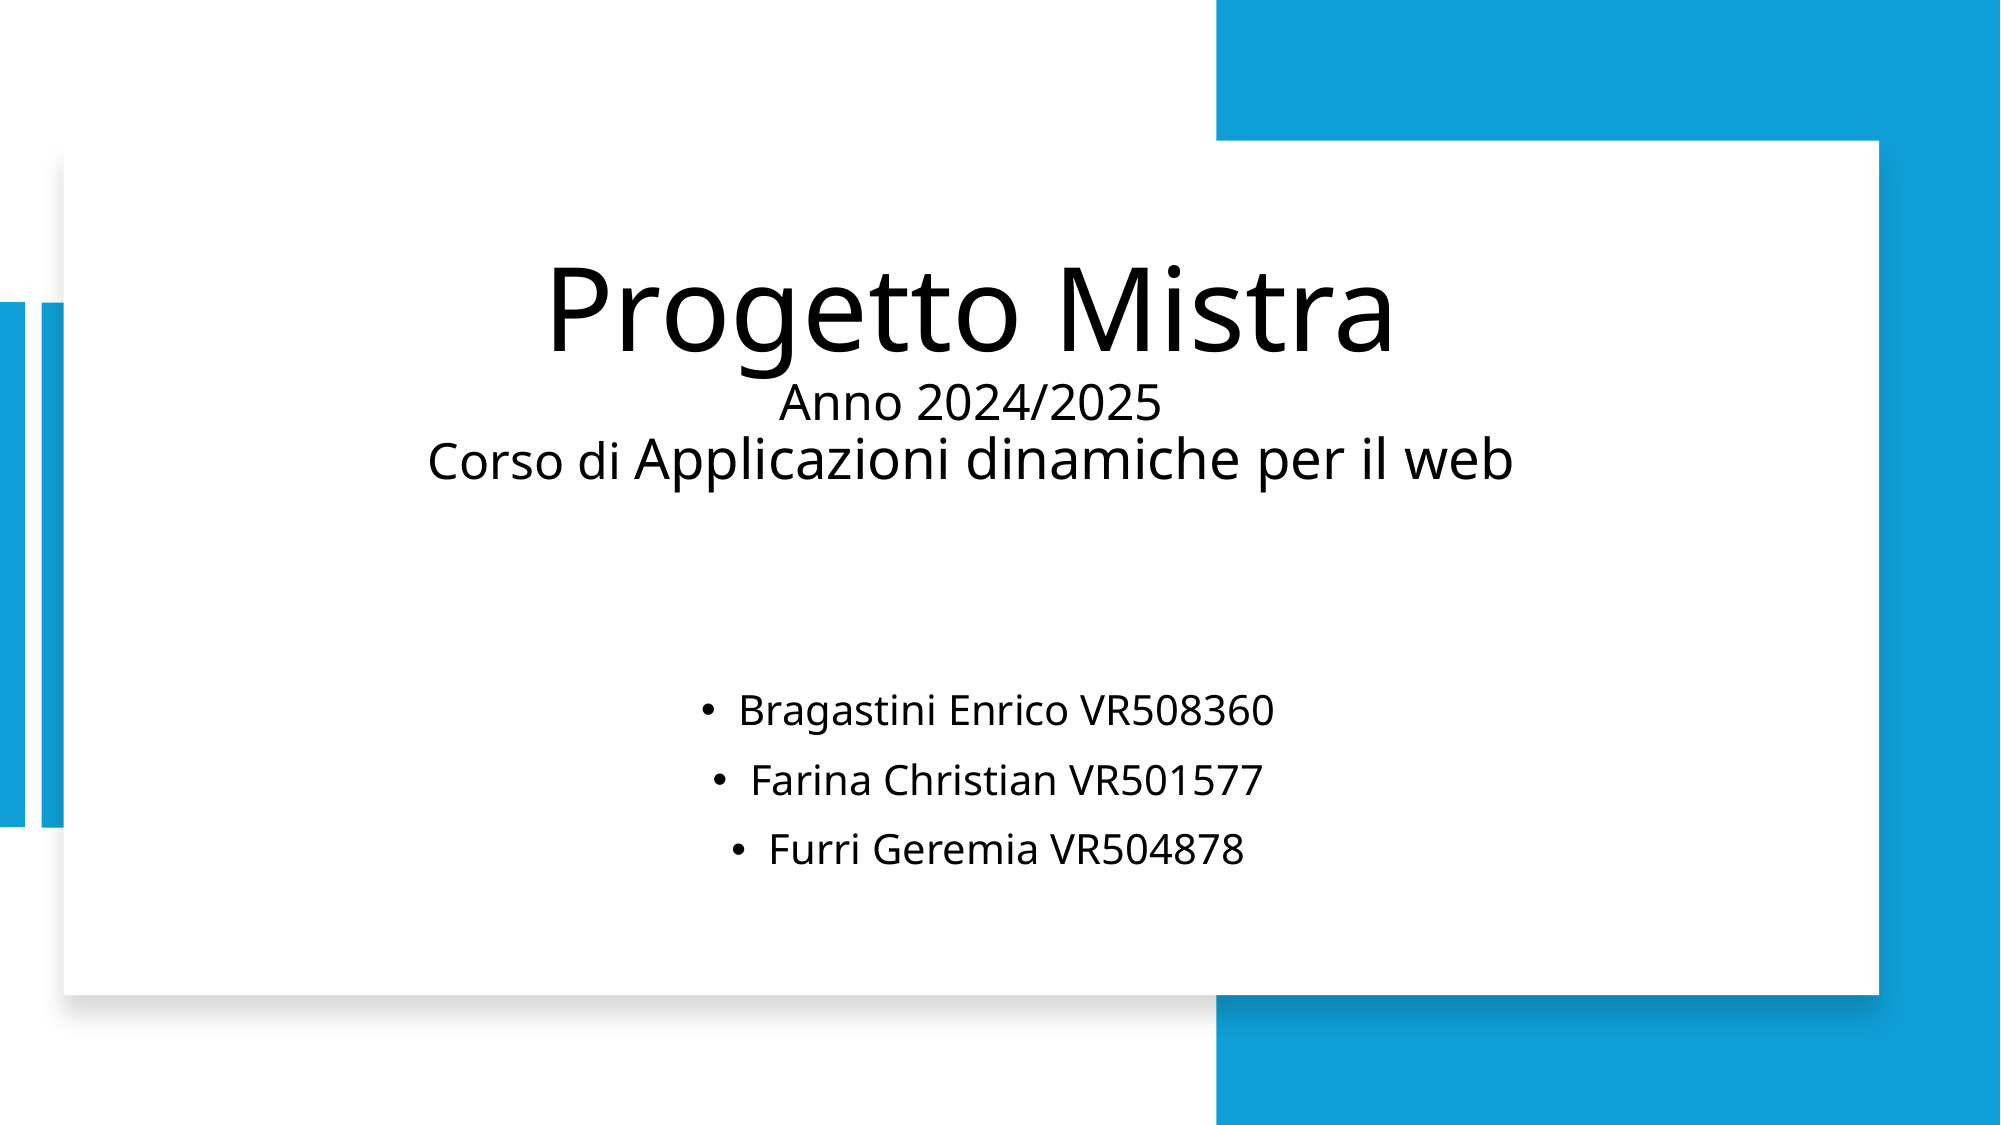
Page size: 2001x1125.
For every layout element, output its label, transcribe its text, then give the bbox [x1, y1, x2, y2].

text_box [40, 301, 53, 829]
text_box [1215, 0, 2000, 1125]
text_box [62, 139, 1881, 997]
title Progetto Mistra Anno 2024/2025 Corso di Applicazioni dinamiche per il web [158, 243, 1785, 669]
text_box [0, 0, 1215, 1125]
text_box [0, 301, 27, 829]
subtitle Bragastini Enrico VR508360 Farina Christian VR501577 Furri Geremia VR504878 [187, 671, 1813, 882]
